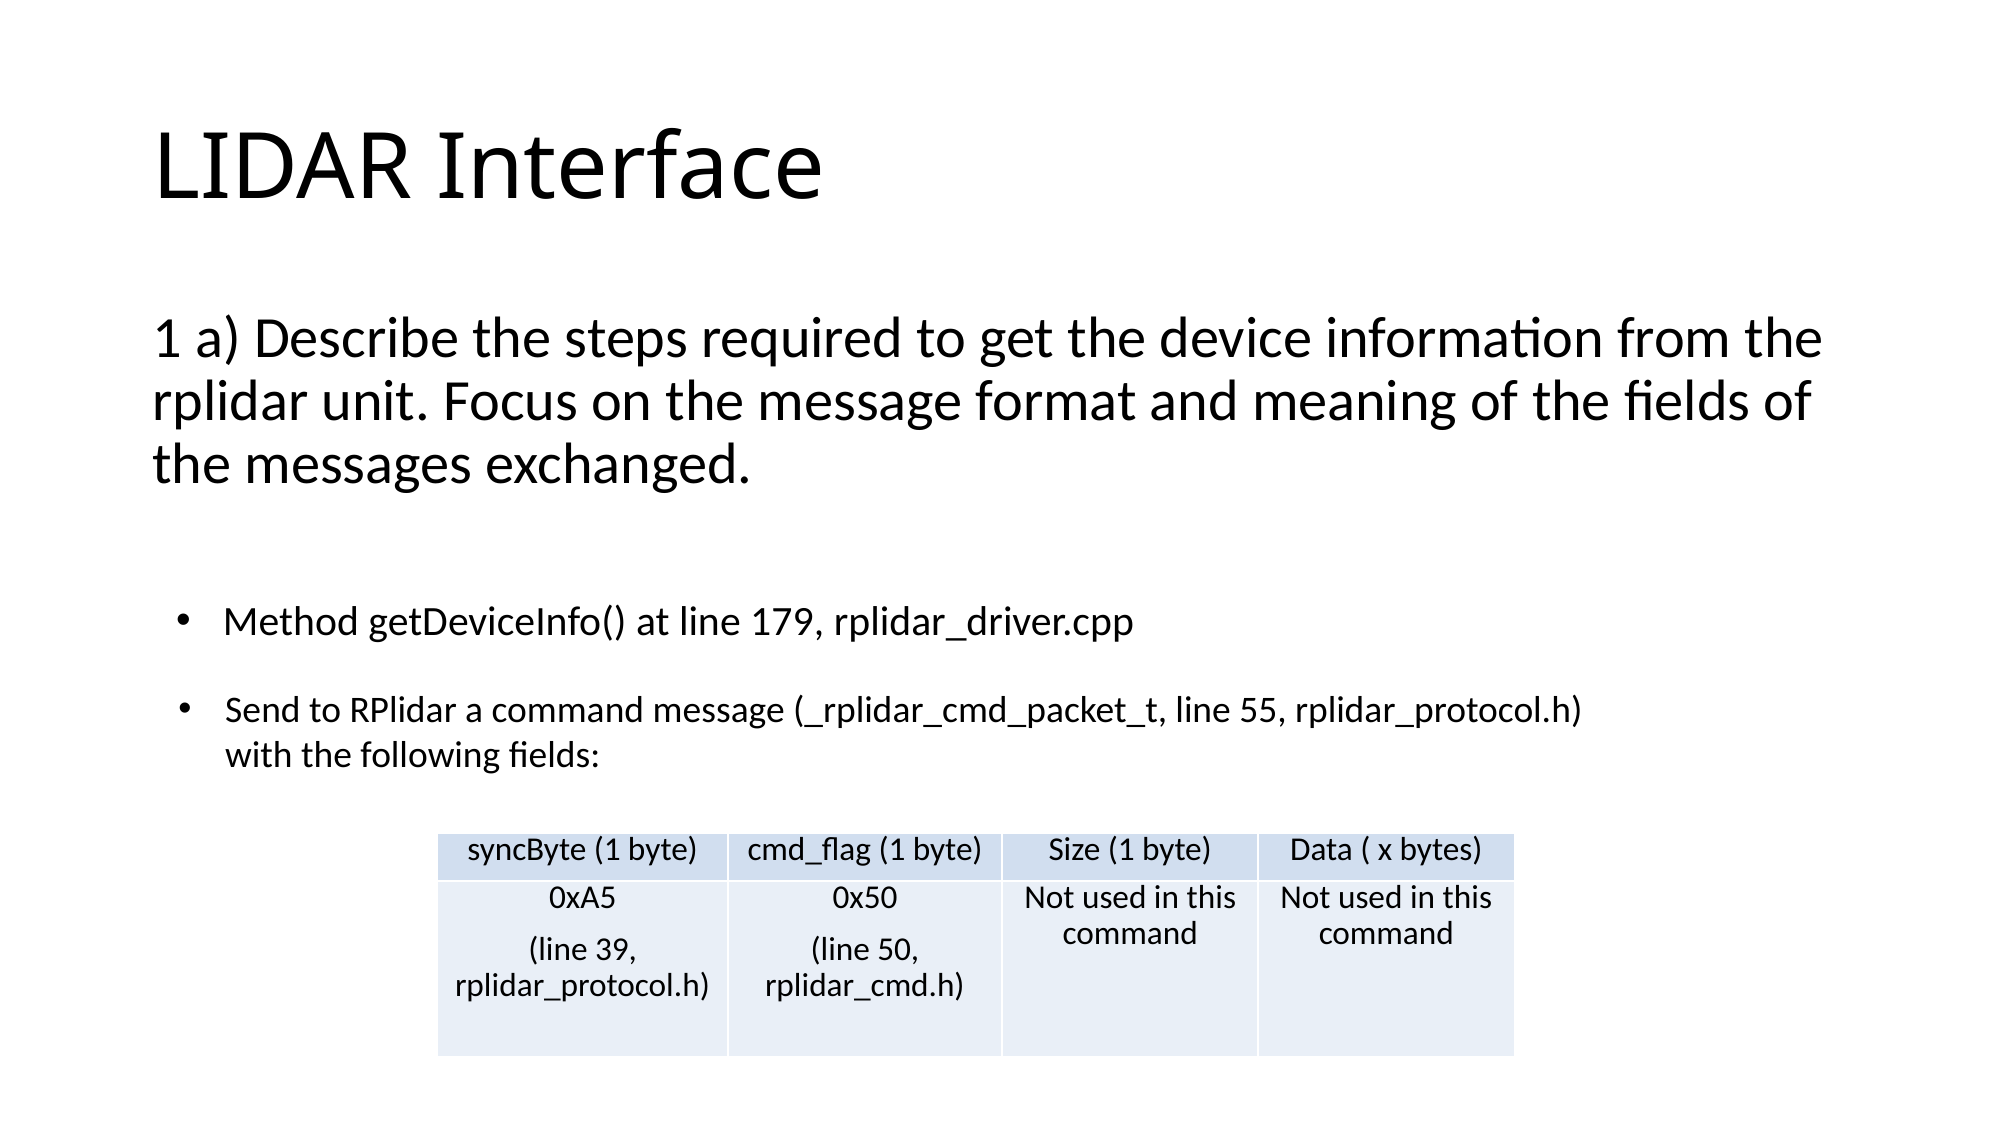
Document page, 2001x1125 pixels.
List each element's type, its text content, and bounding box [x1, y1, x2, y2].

table_header Size (1 byte) [1003, 834, 1257, 880]
table_header cmd_flag (1 byte) [729, 834, 1001, 880]
table_cell Not used in this command [1003, 882, 1257, 1056]
table_header syncByte (1 byte) [438, 834, 727, 880]
title LIDAR Interface [137, 59, 1863, 278]
text_box Send to RPlidar a command message (_rplidar_cmd_packet_t, line 55, rplidar_protocol.h) with the following fields: [163, 677, 1660, 827]
table_cell Not used in this command [1259, 882, 1514, 1056]
table_cell 0x50 (line 50, rplidar_cmd.h) [729, 882, 1001, 1056]
text_box Method getDeviceInfo() at line 179, rplidar_driver.cpp [161, 586, 1623, 652]
table_cell 0xA5 (line 39, rplidar_protocol.h) [438, 882, 727, 1056]
table_header Data ( x bytes) [1259, 834, 1514, 880]
list 1 a) Describe the steps required to get the device information from the rplidar unit. Focus on the message format and meaning of the fields of the messages exchanged. [137, 299, 1863, 523]
